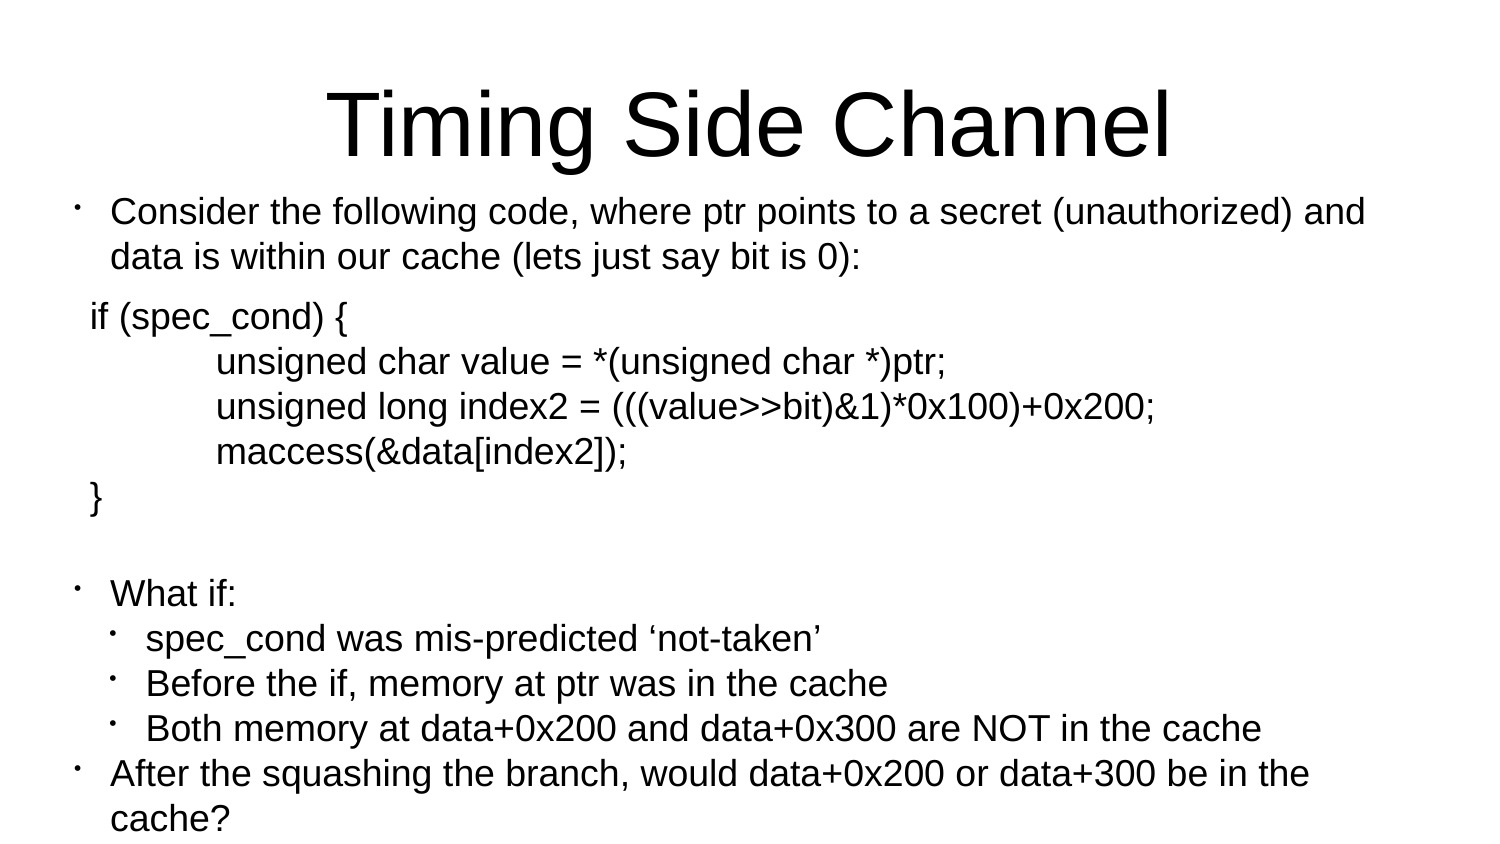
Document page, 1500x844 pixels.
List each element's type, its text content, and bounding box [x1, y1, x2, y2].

text_box Consider the following code, where ptr points to a secret (unauthorized) and data is within our cache (lets just say bit is 0): [60, 179, 1440, 279]
text_box if (spec_cond) { unsigned char value = *(unsigned char *)ptr; unsigned long index2 = (((value>>bit)&1)*0x100)+0x200; maccess(&data[index2]); } [75, 285, 1485, 510]
text_box What if: spec_cond was mis-predicted ‘not-taken’ Before the if, memory at ptr was in the cache Both memory at data+0x200 and data+0x300 are NOT in the cache After the squashing the branch, would data+0x200 or data+300 be in the cache? [60, 561, 1440, 828]
text_box Timing Side Channel [51, 68, 1449, 172]
